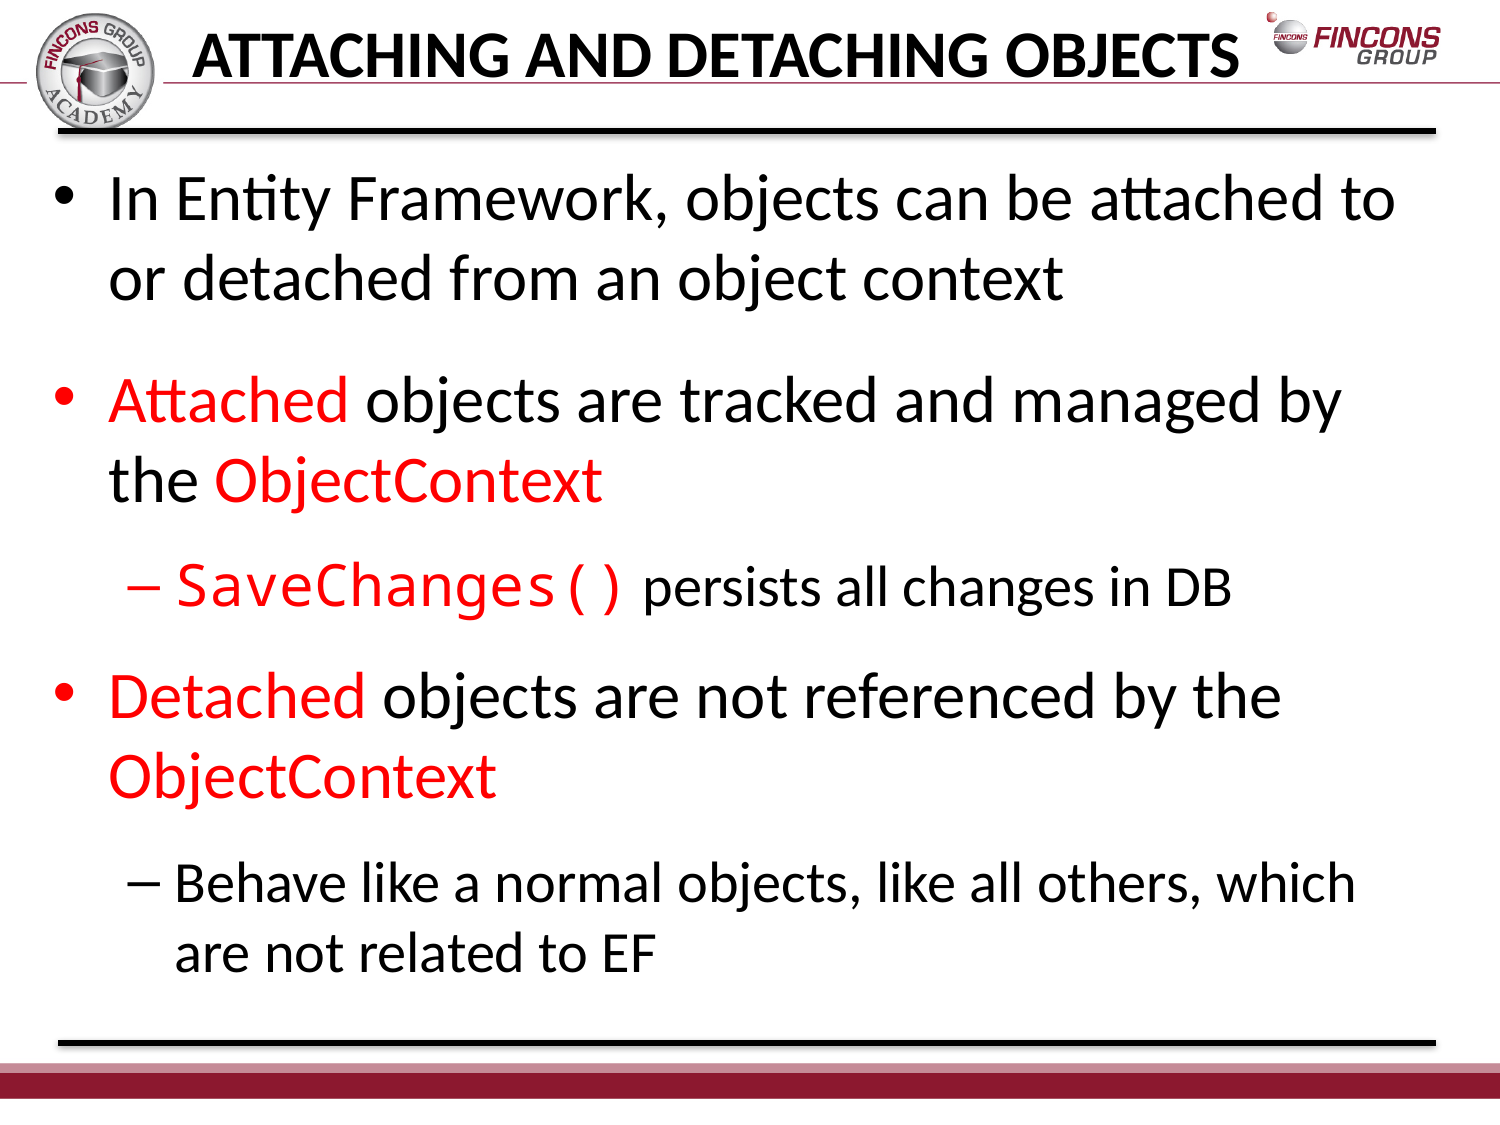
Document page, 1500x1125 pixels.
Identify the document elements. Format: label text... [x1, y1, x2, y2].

title Attaching and Detaching Objects [64, 0, 1370, 127]
picture [0, 0, 1500, 1125]
list In Entity Framework, objects can be attached to or detached from an object context Attached objects are tracked and managed by the ObjectContext SaveChanges() persists all changes in DB Detached objects are not referenced by the ObjectContext Behave like a normal objects, like all others, which are not related to EF [37, 146, 1463, 972]
